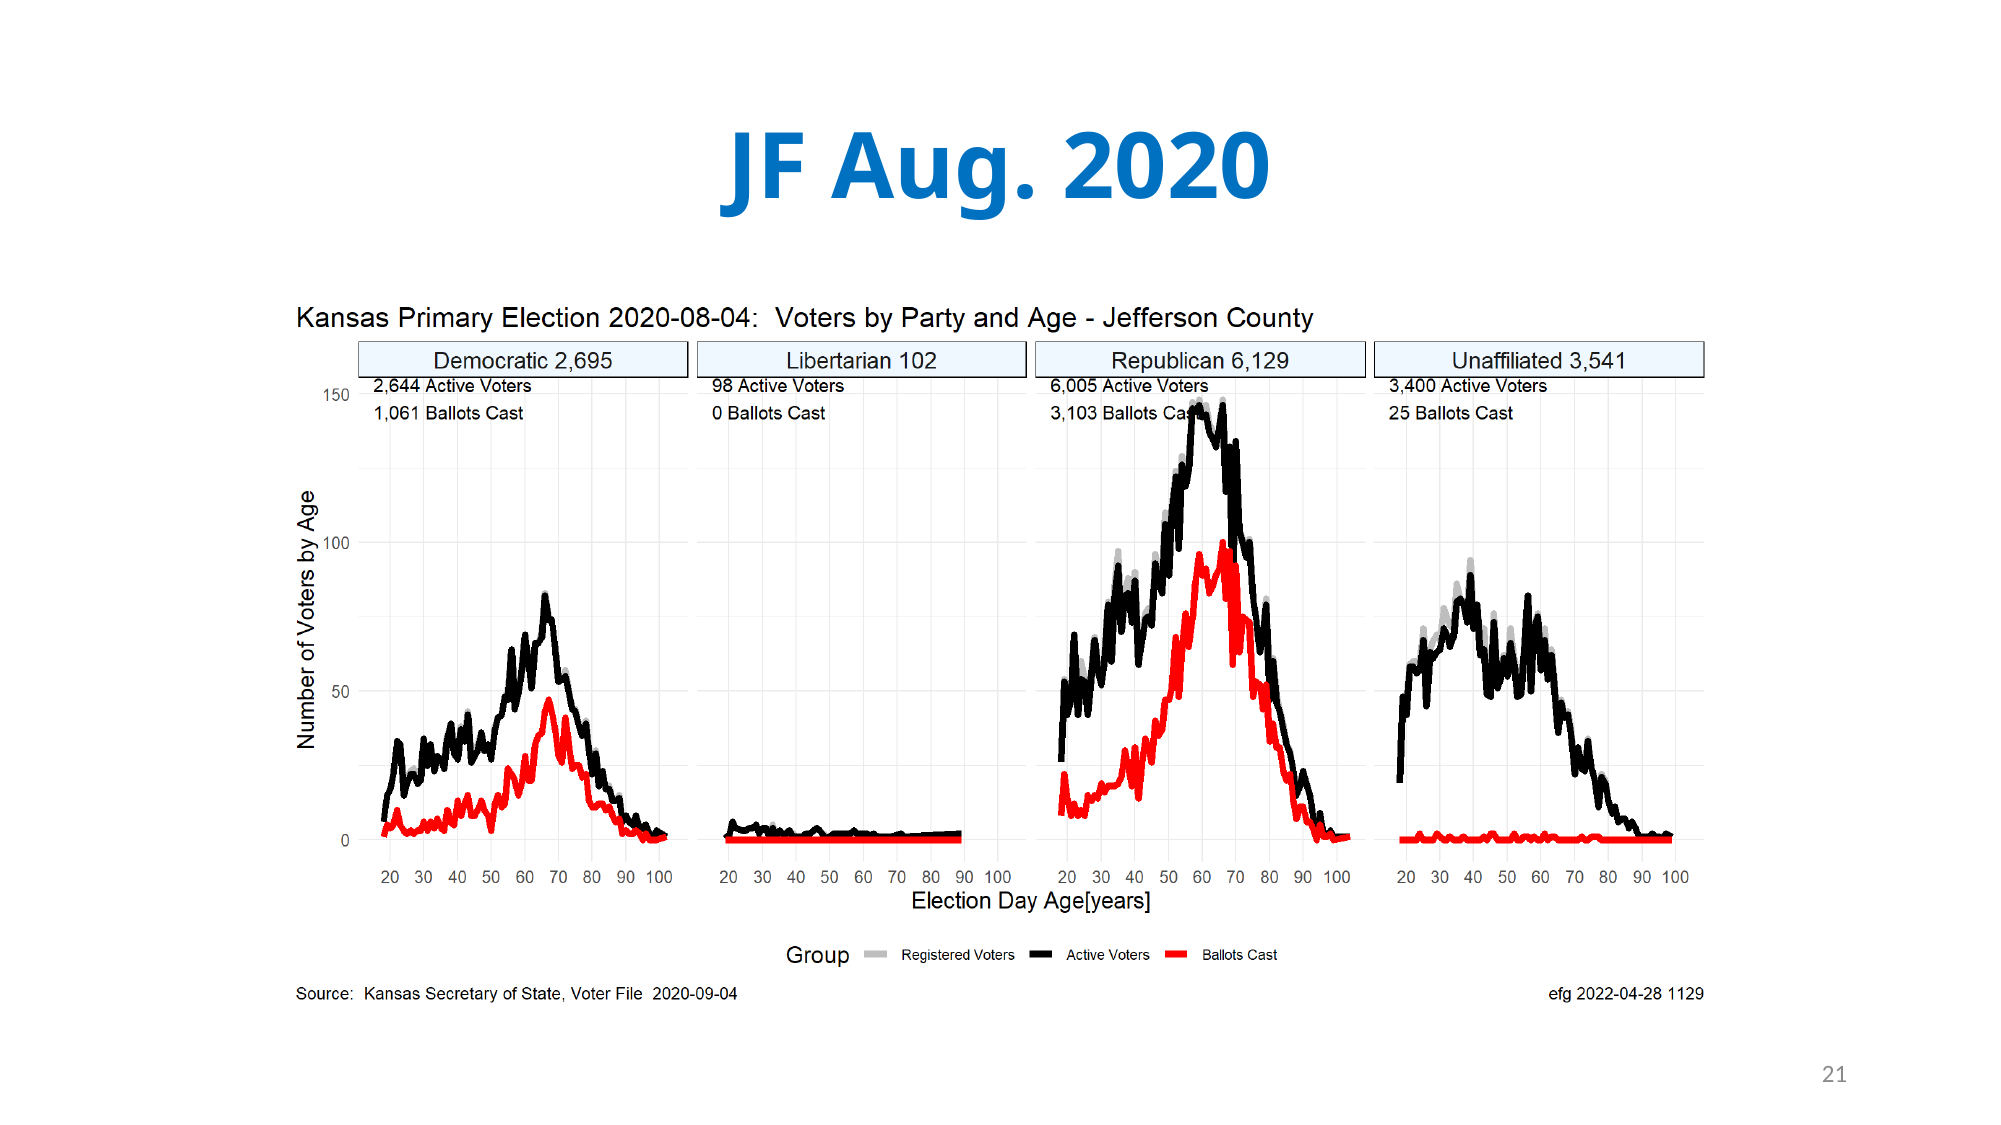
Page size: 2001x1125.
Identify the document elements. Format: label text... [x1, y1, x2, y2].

title JF Aug. 2020 [137, 59, 1863, 278]
picture [287, 297, 1713, 1011]
slide_number ‹#› [1412, 1042, 1863, 1103]
